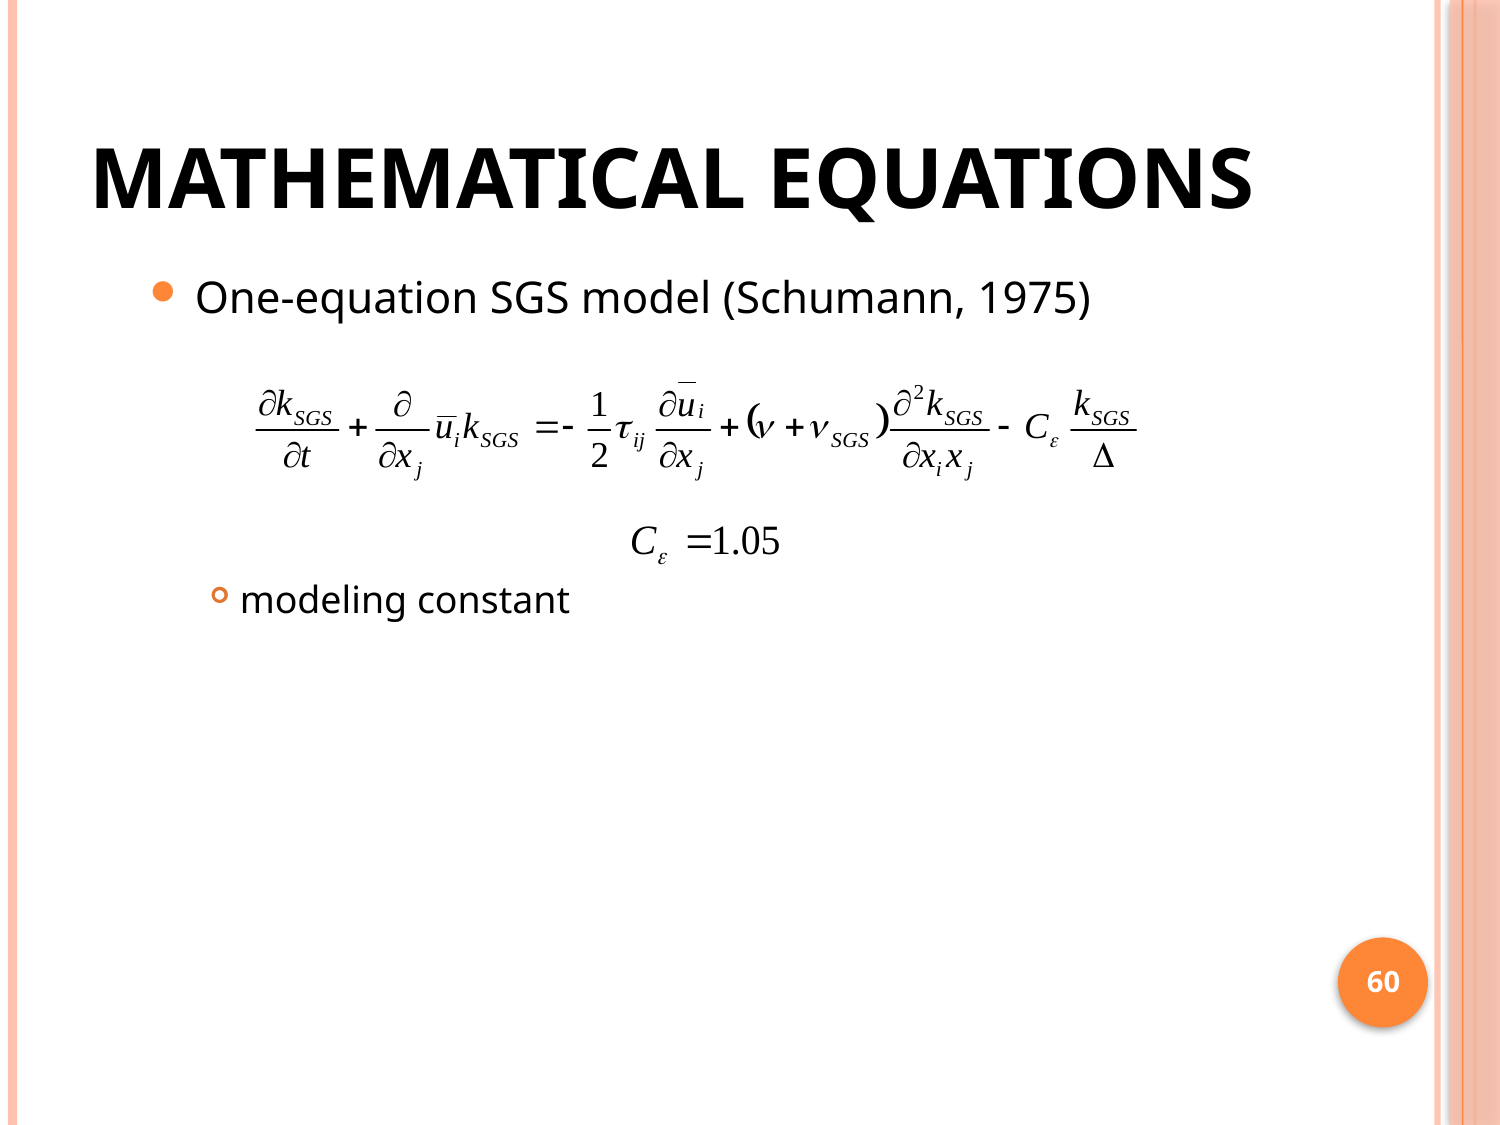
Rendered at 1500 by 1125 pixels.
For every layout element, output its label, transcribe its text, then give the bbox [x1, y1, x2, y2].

title Mathematical Equations [75, 45, 1300, 233]
list One-equation SGS model (Schumann, 1975) modeling constant [75, 262, 1300, 1062]
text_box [624, 511, 788, 576]
slide_number 60 [1333, 940, 1434, 1027]
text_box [249, 374, 1144, 488]
